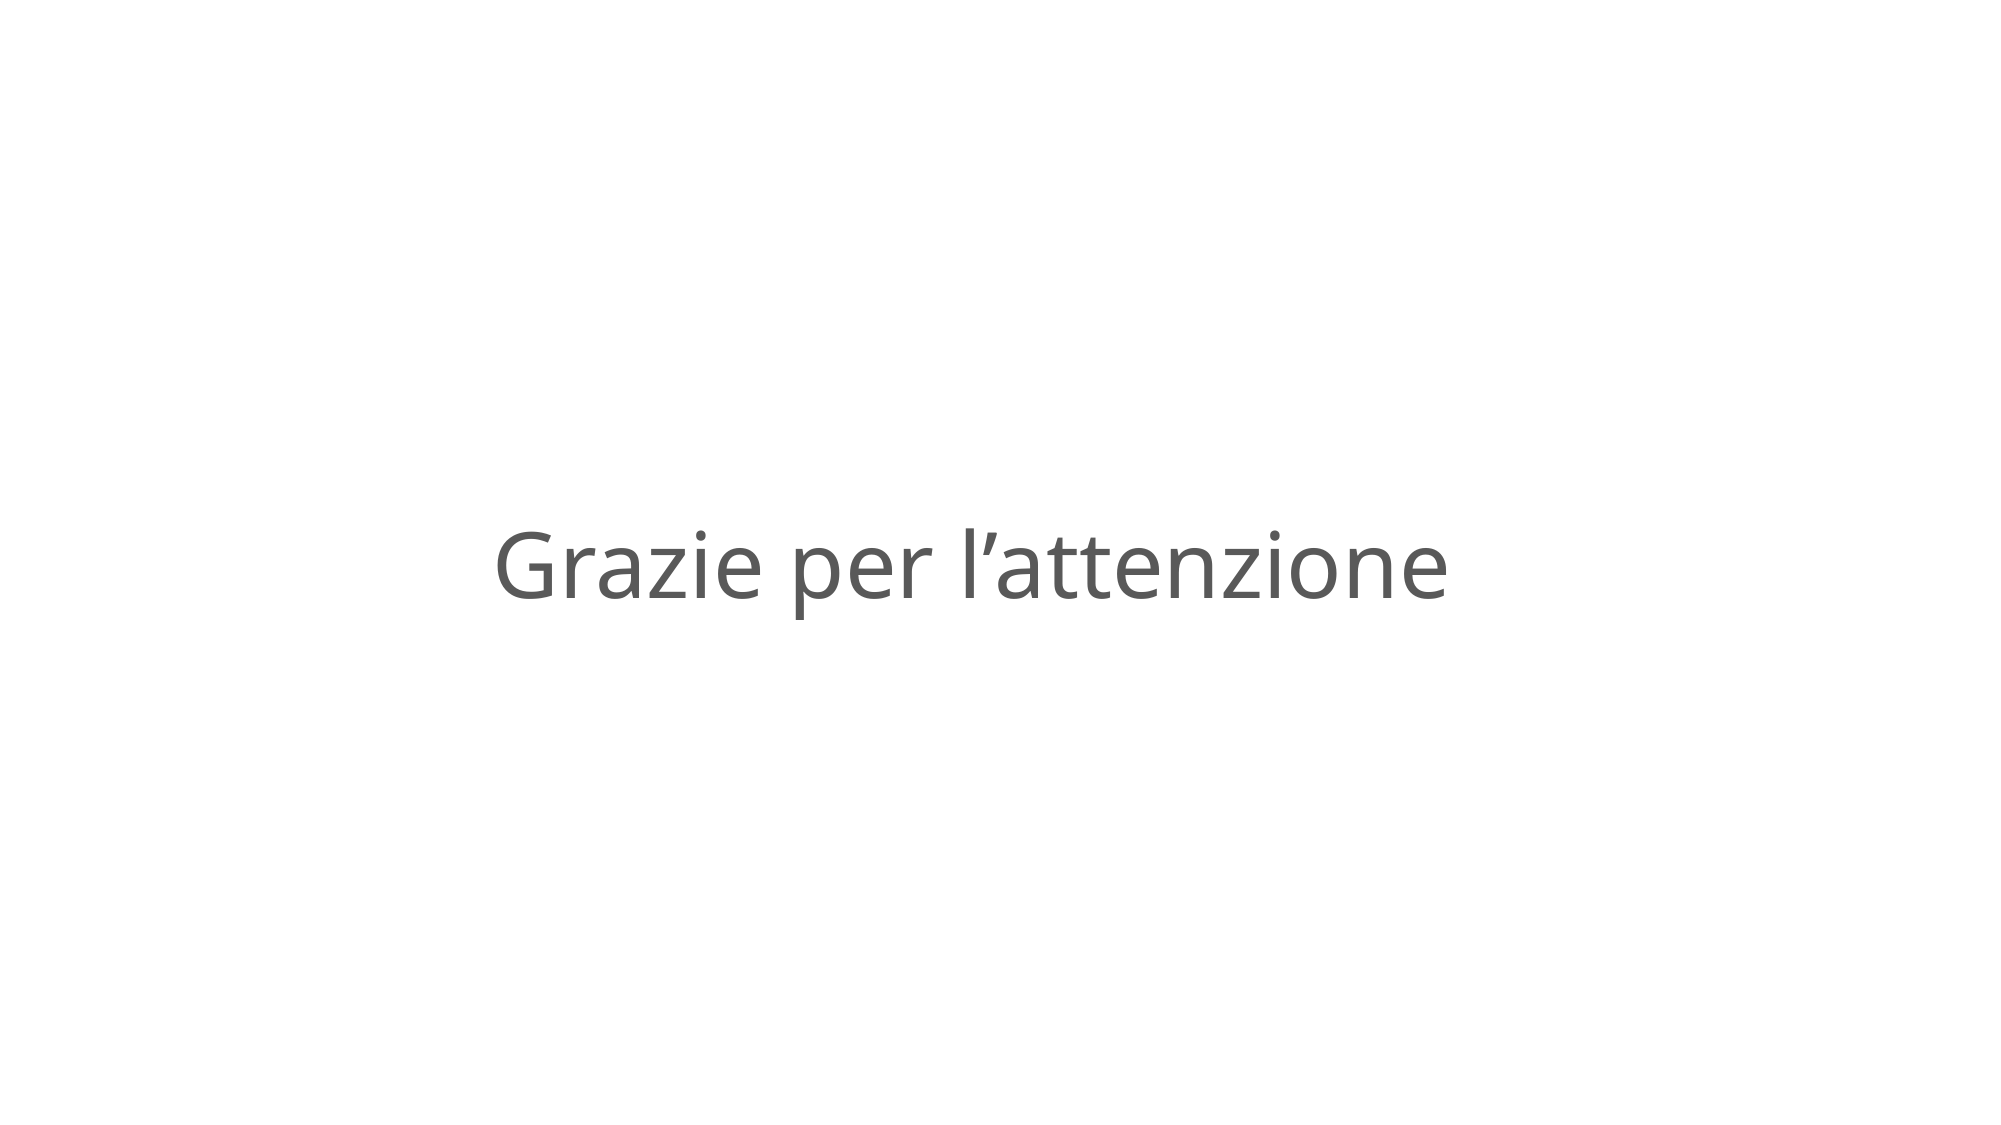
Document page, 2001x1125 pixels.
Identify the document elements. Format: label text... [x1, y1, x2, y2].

text_box Grazie per l’attenzione [477, 499, 1523, 624]
